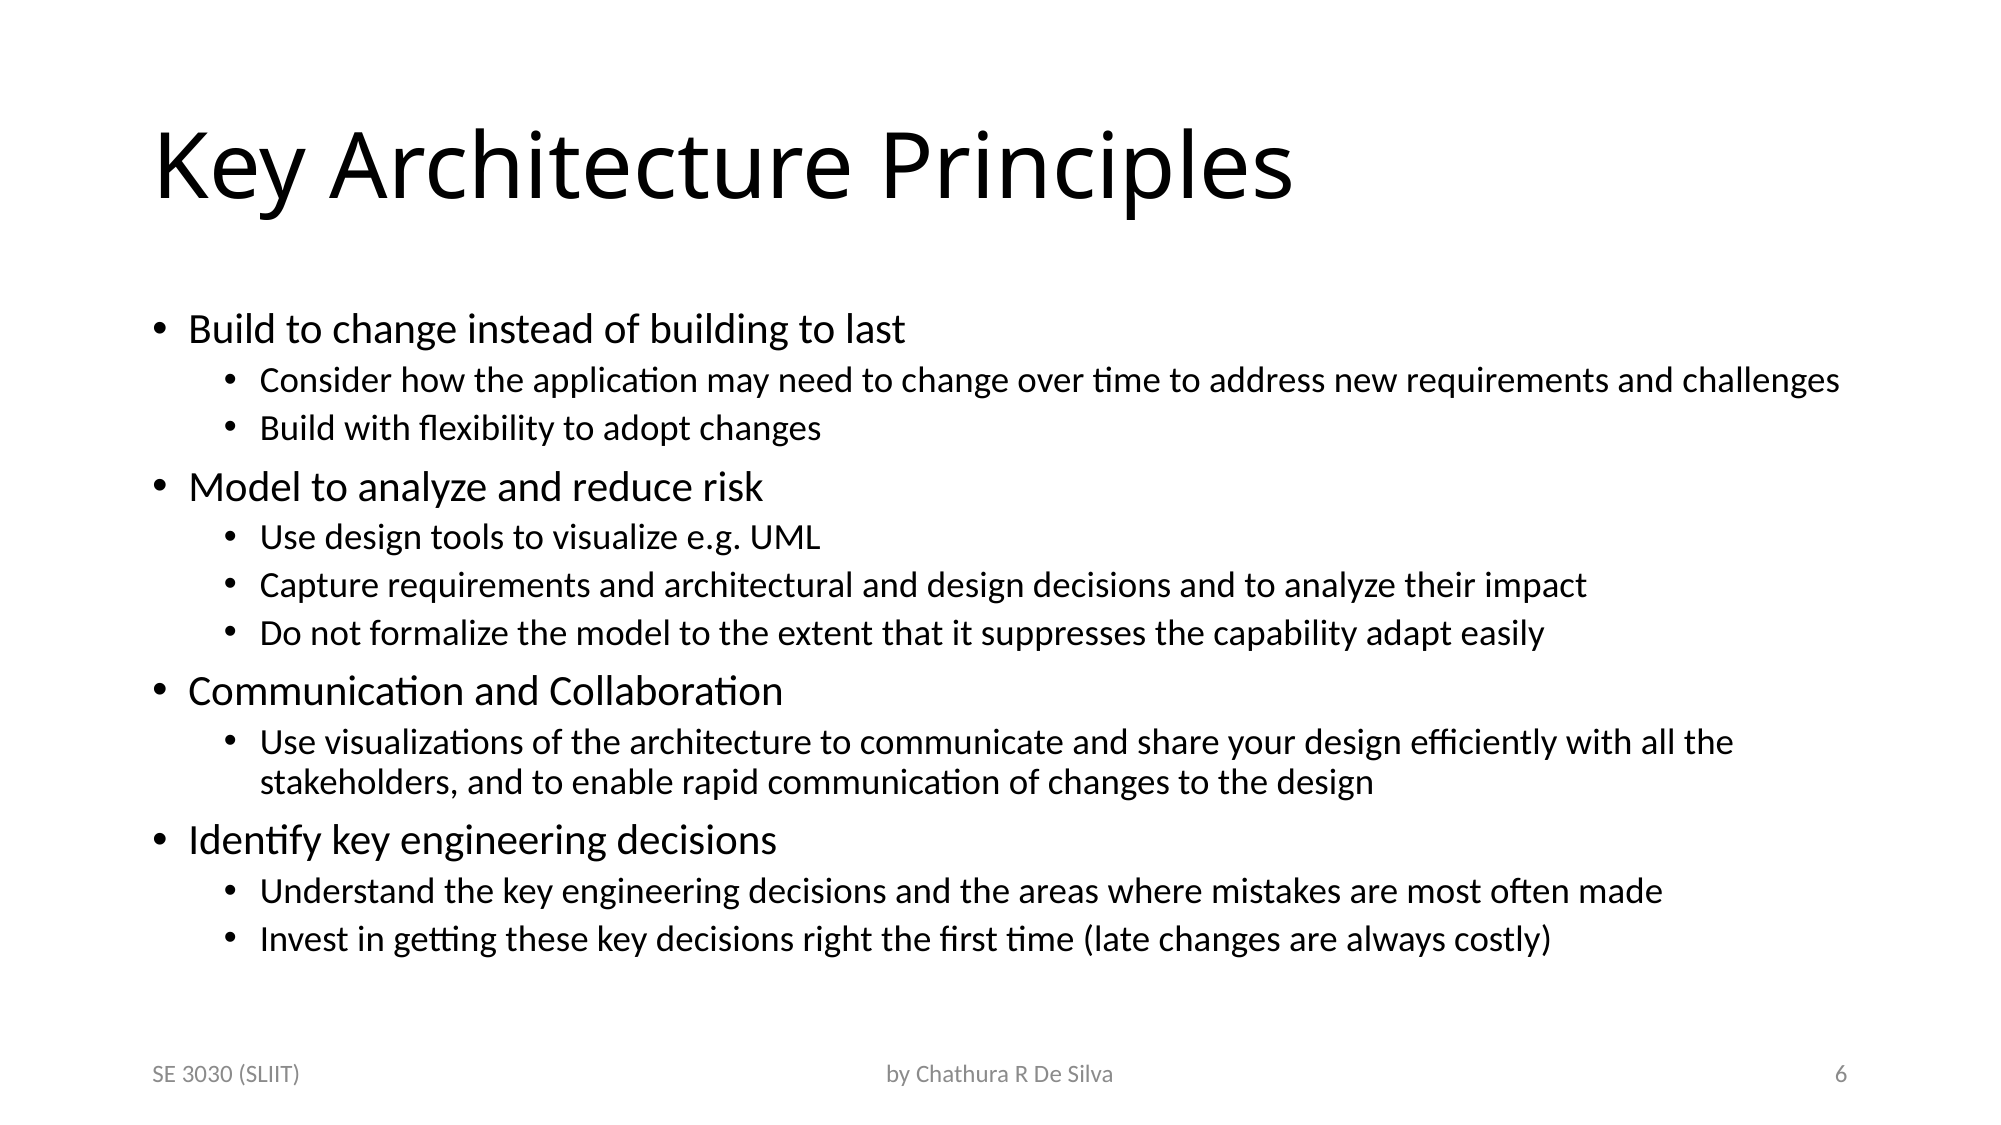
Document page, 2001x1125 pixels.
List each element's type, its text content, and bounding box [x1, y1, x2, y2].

slide_number SE 3030 (SLIIT) [137, 1042, 588, 1103]
footer by Chathura R De Silva [662, 1042, 1338, 1103]
list Build to change instead of building to last Consider how the application may need to change over time to address new requirements and challenges Build with flexibility to adopt changes Model to analyze and reduce risk Use design tools to visualize e.g. UML Capture requirements and architectural and design decisions and to analyze their impact Do not formalize the model to the extent that it suppresses the capability adapt easily Communication and Collaboration Use visualizations of the architecture to communicate and share your design efficiently with all the stakeholders, and to enable rapid communication of changes to the design Identify key engineering decisions Understand the key engineering decisions and the areas where mistakes are most often made Invest in getting these key decisions right the first time (late changes are always costly) [137, 299, 1863, 1014]
slide_number 6 [1412, 1042, 1863, 1103]
title Key Architecture Principles [137, 59, 1863, 278]
